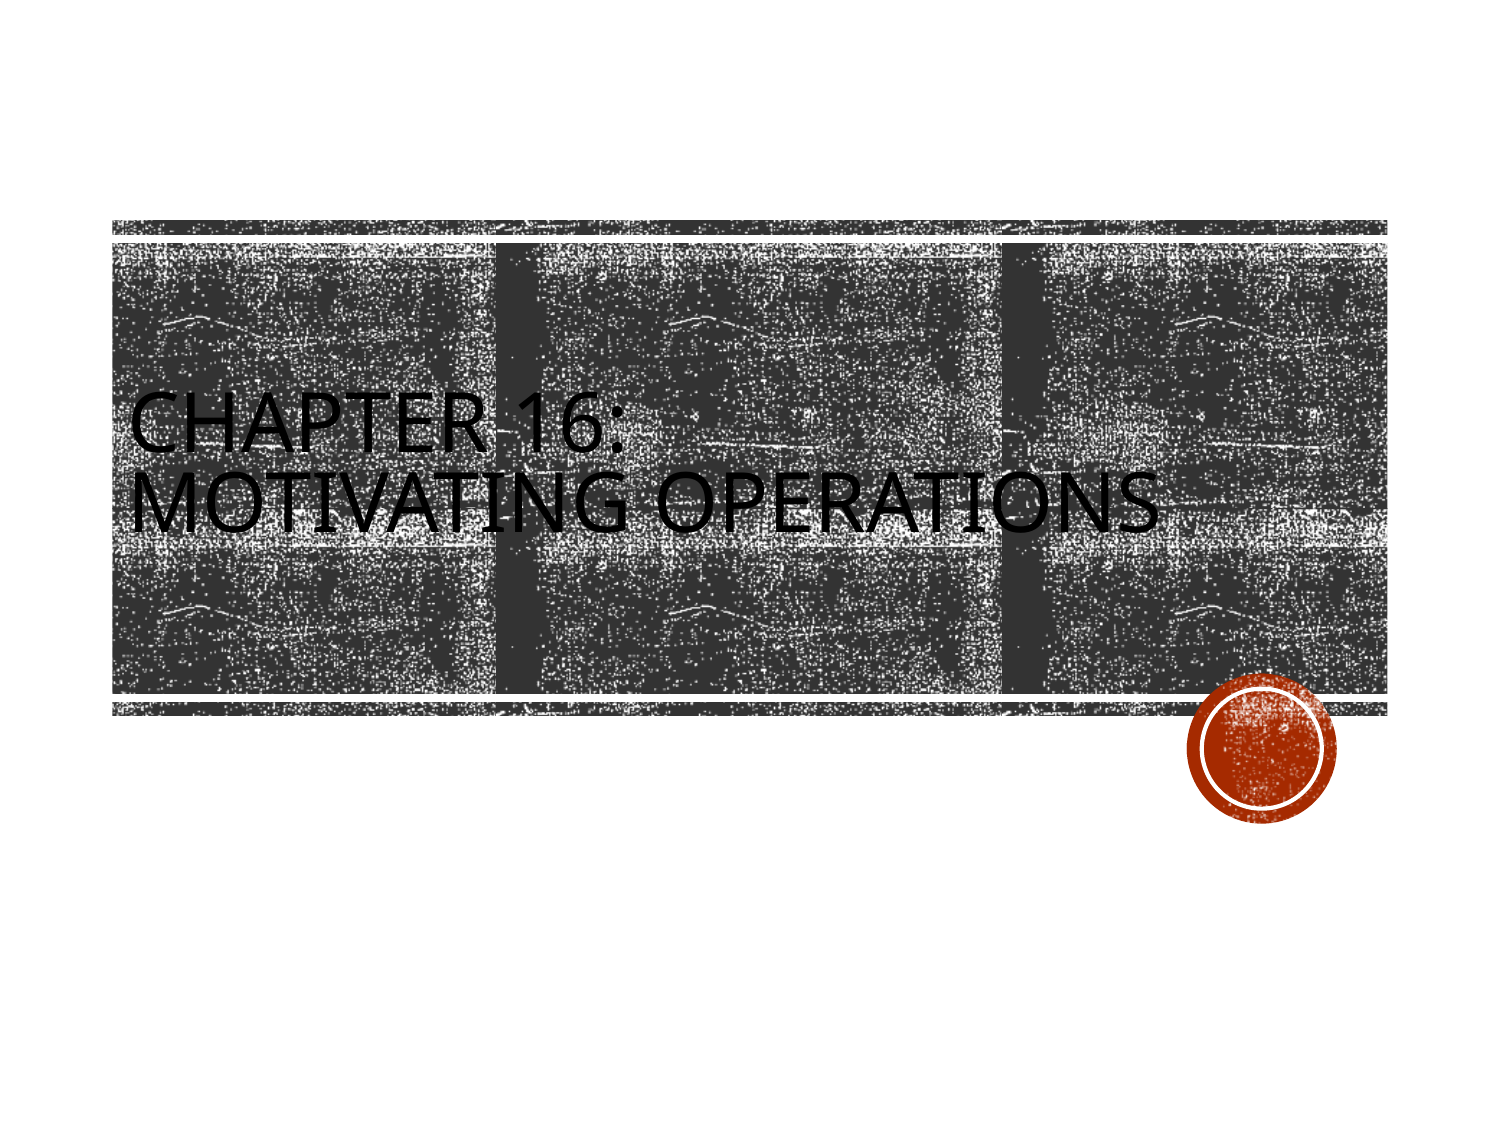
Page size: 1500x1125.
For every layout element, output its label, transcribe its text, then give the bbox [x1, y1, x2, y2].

title Chapter 16: Motivating Operations [112, 375, 1388, 563]
